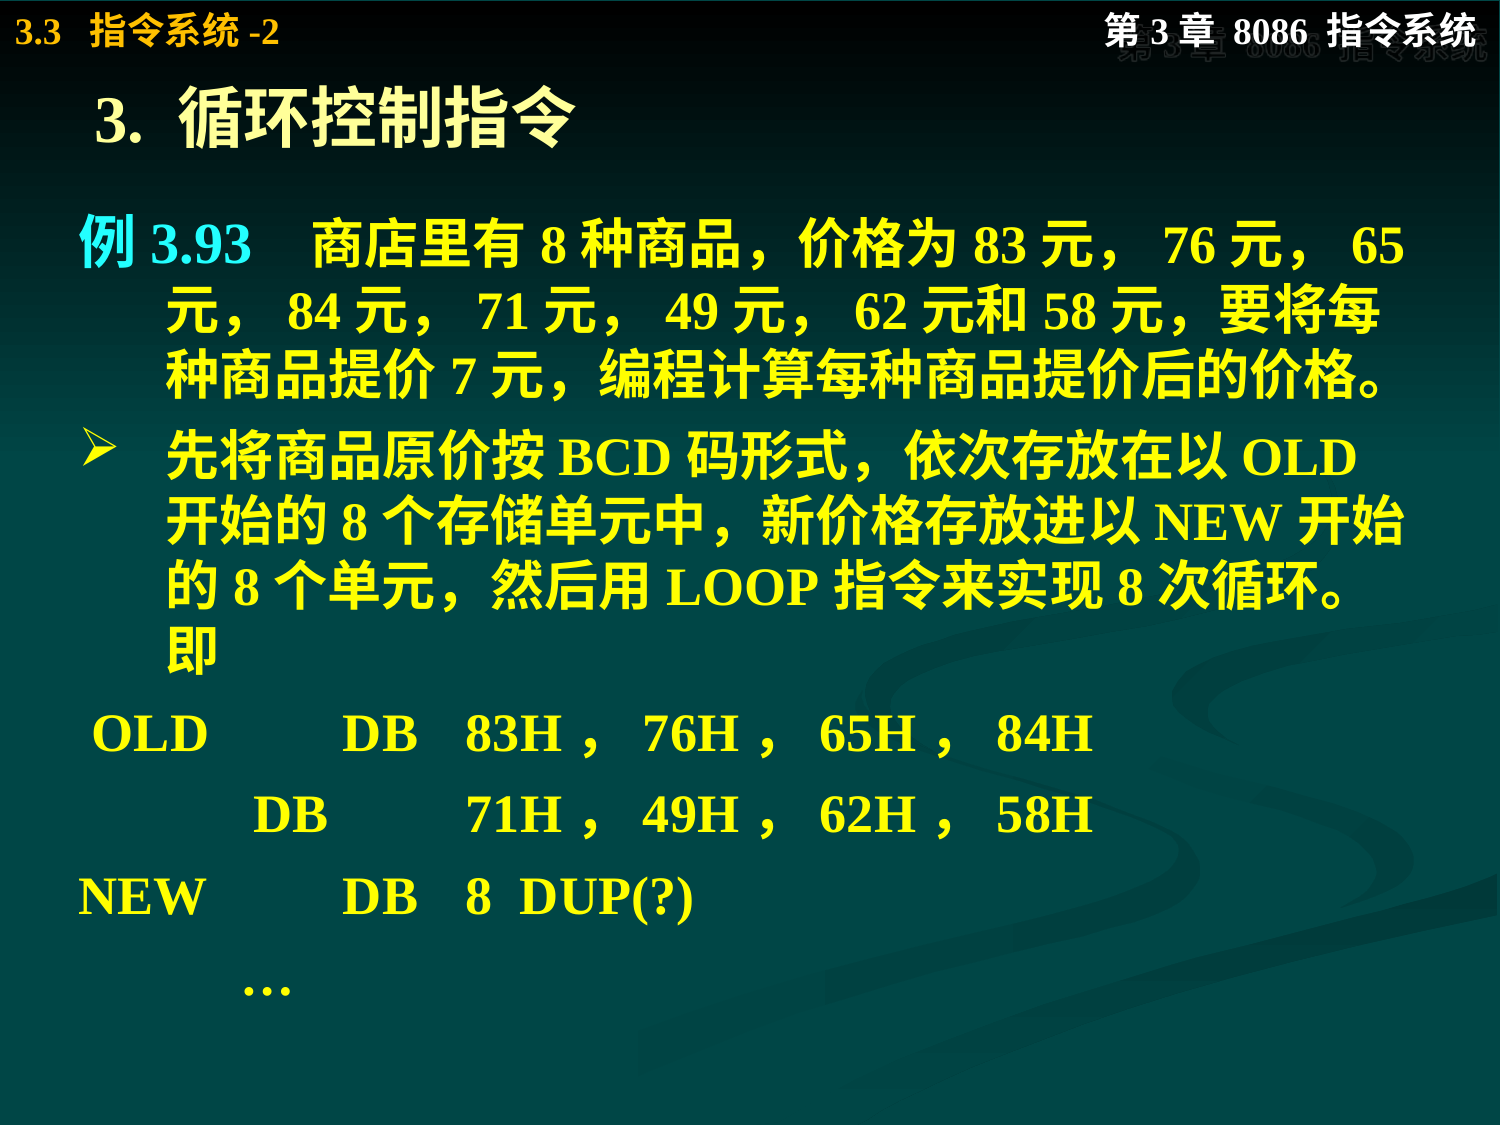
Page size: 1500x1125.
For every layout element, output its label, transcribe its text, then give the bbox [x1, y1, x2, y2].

list 例3.93 商店里有8种商品，价格为83元，76元，65元，84元，71元，49元，62元和58元，要将每种商品提价7元，编程计算每种商品提价后的价格。 先将商品原价按BCD码形式，依次存放在以OLD开始的8个存储单元中，新价格存放进以NEW开始的8个单元，然后用LOOP指令来实现8次循环。即 OLD DB 83H，76H，65H，84H DB 71H，49H，62H，58H NEW DB 8 DUP(?) … [63, 197, 1437, 1065]
title 3. 循环控制指令 [78, 60, 1430, 172]
